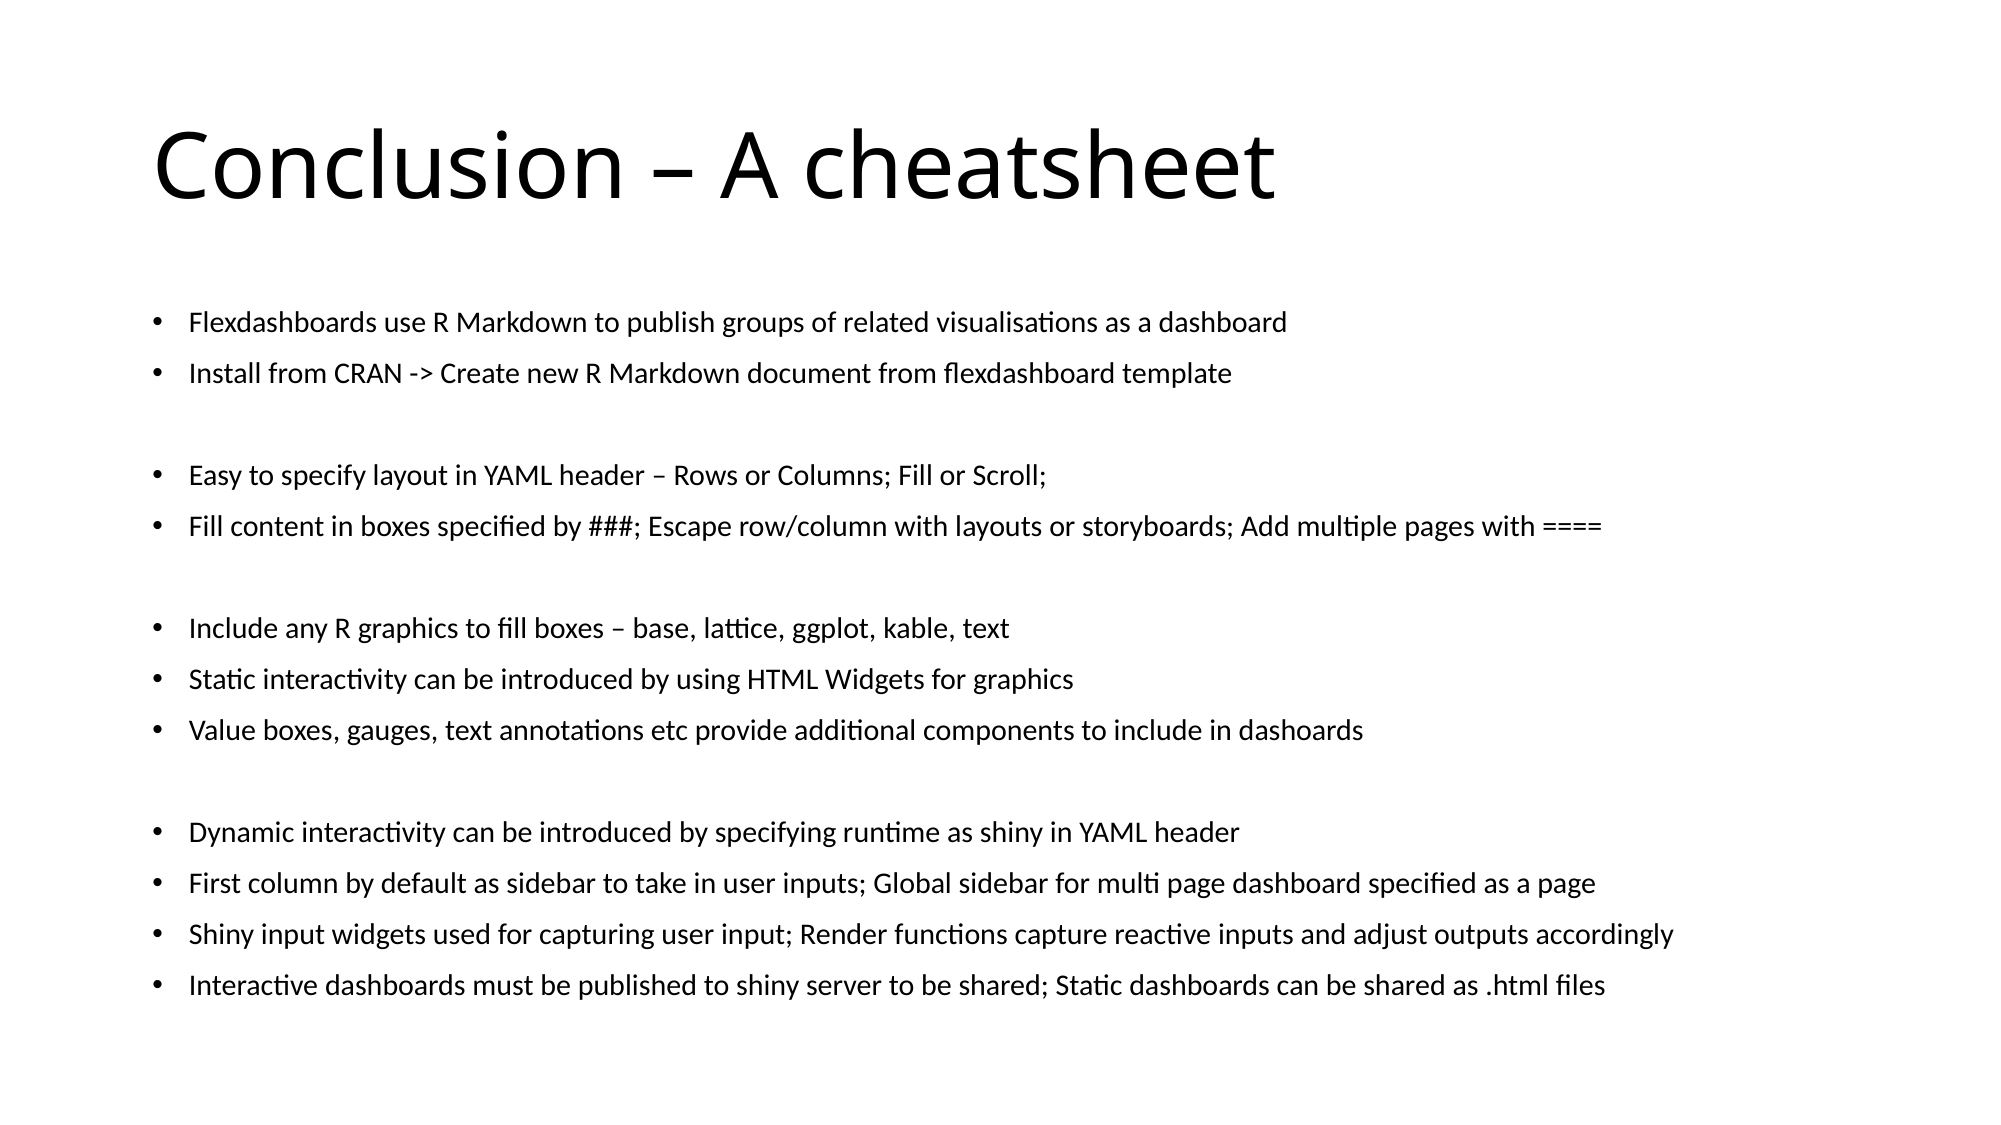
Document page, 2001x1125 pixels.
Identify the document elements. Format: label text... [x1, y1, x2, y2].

title Conclusion – A cheatsheet [137, 59, 1863, 278]
list Flexdashboards use R Markdown to publish groups of related visualisations as a dashboard Install from CRAN -> Create new R Markdown document from flexdashboard template Easy to specify layout in YAML header – Rows or Columns; Fill or Scroll; Fill content in boxes specified by ###; Escape row/column with layouts or storyboards; Add multiple pages with ==== Include any R graphics to fill boxes – base, lattice, ggplot, kable, text Static interactivity can be introduced by using HTML Widgets for graphics Value boxes, gauges, text annotations etc provide additional components to include in dashoards Dynamic interactivity can be introduced by specifying runtime as shiny in YAML header First column by default as sidebar to take in user inputs; Global sidebar for multi page dashboard specified as a page Shiny input widgets used for capturing user input; Render functions capture reactive inputs and adjust outputs accordingly Interactive dashboards must be published to shiny server to be shared; Static dashboards can be shared as .html files [137, 299, 1863, 1014]
